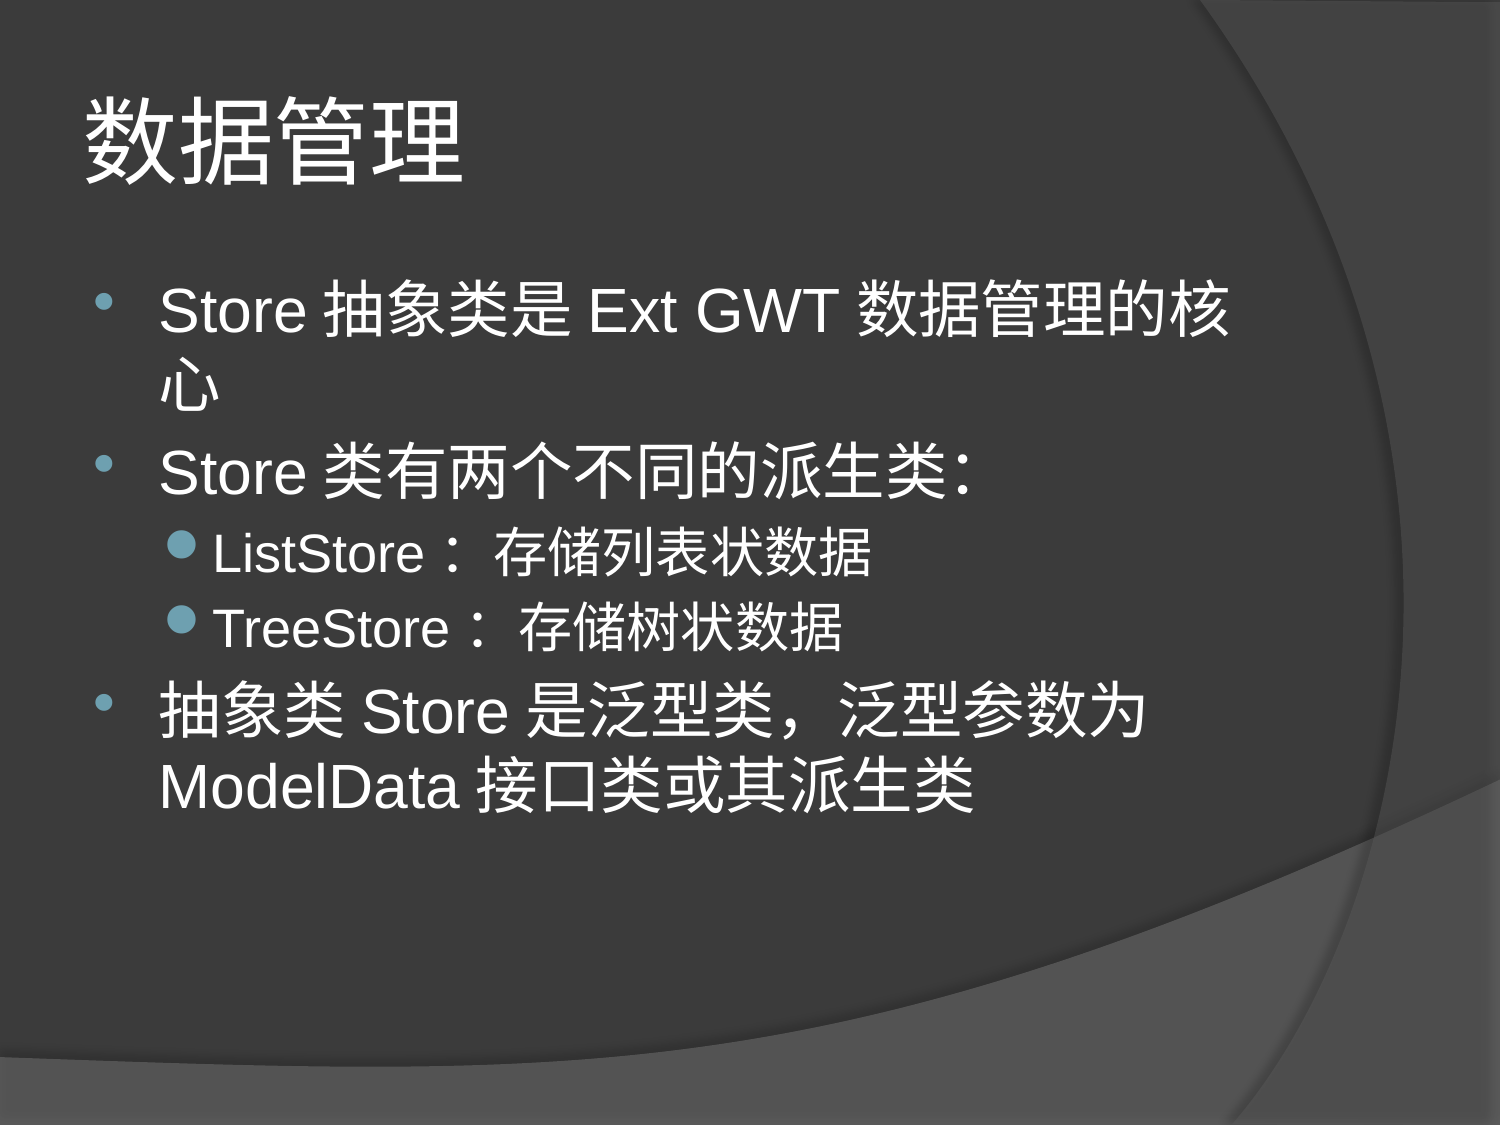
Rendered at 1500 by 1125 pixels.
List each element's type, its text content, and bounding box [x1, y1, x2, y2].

list Store抽象类是Ext GWT数据管理的核心 Store类有两个不同的派生类： ListStore：存储列表状数据 TreeStore：存储树状数据 抽象类Store是泛型类，泛型参数为ModelData接口类或其派生类 [75, 262, 1300, 1005]
title 数据管理 [75, 45, 1300, 233]
